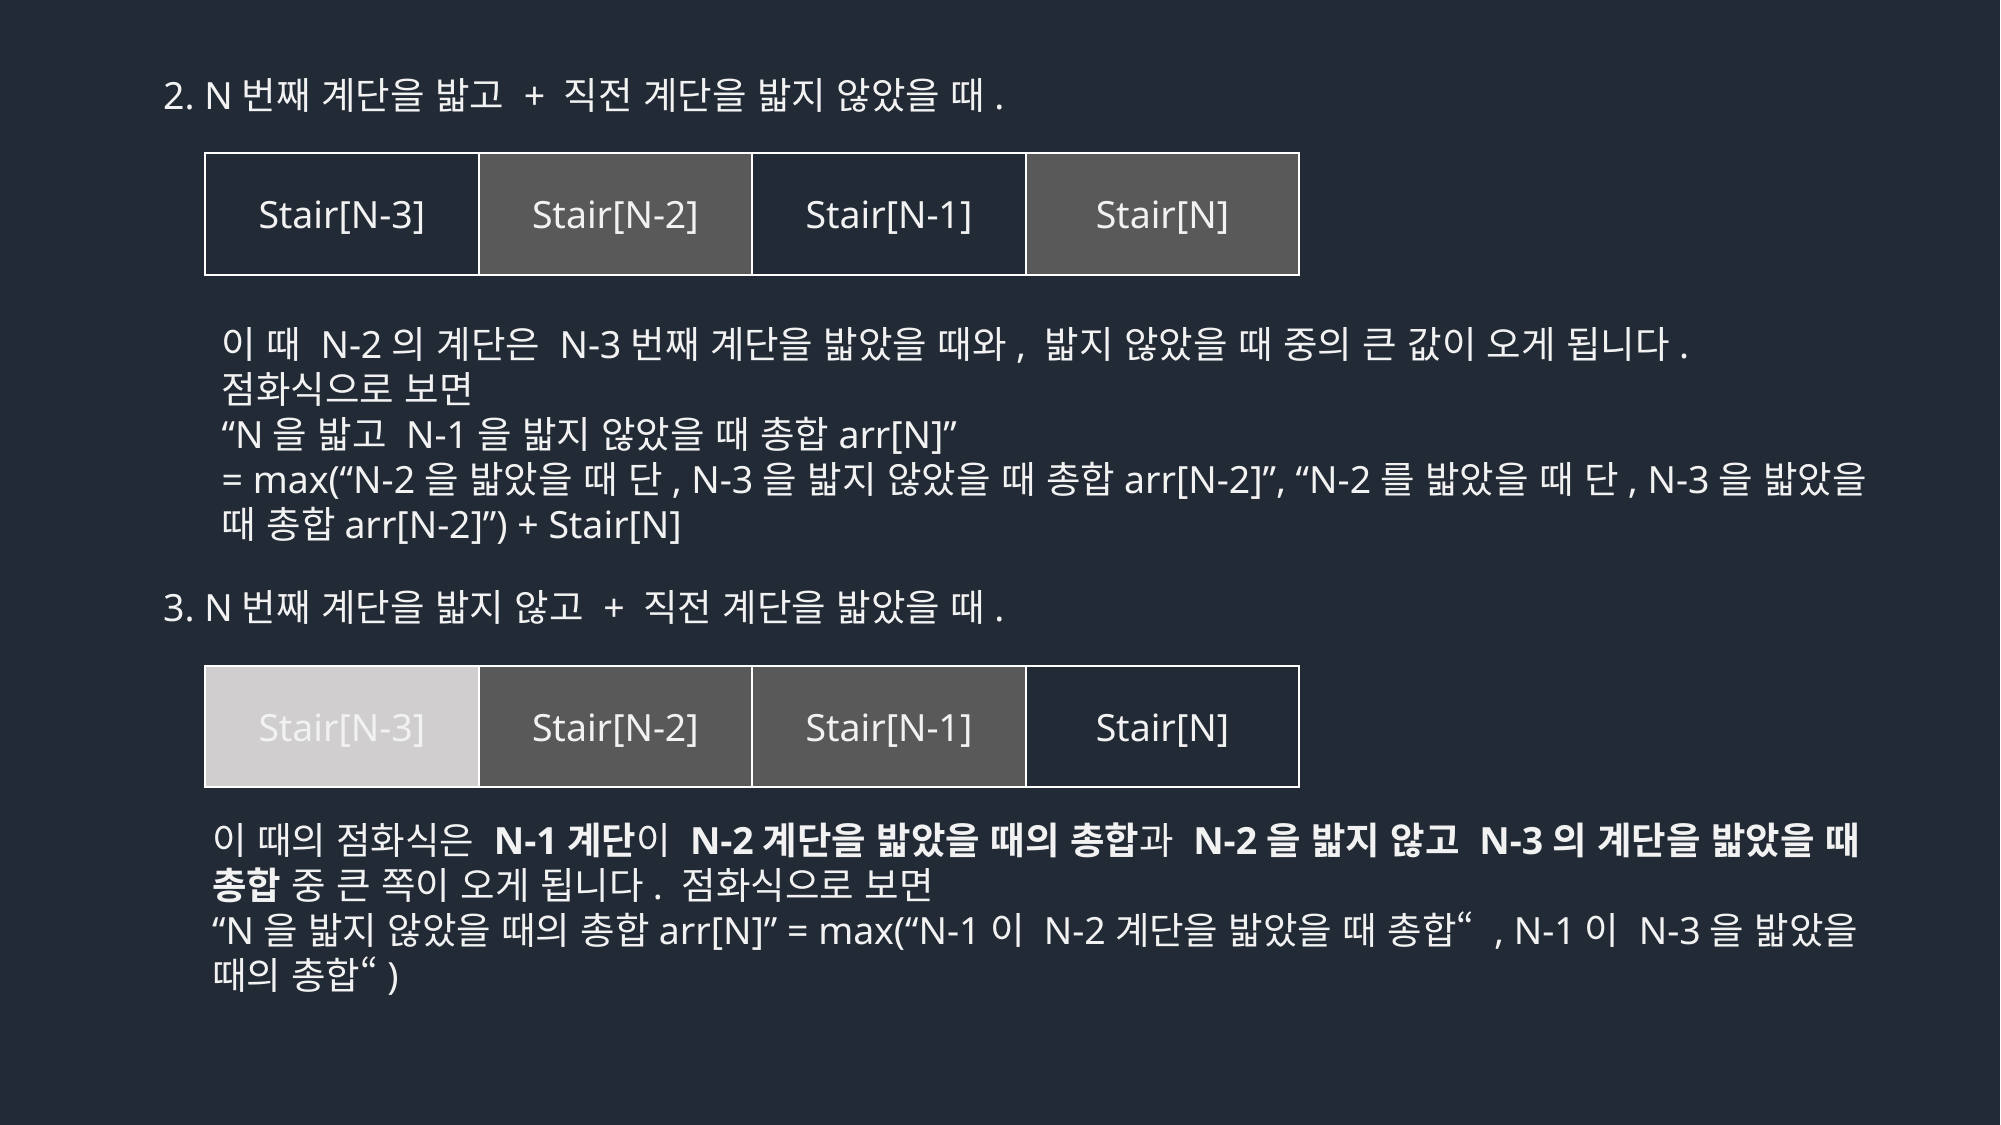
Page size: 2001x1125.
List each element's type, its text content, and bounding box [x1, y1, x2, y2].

table_header Stair[N-3] [206, 667, 478, 786]
text_box 3. N번째 계단을 밟지 않고 + 직전 계단을 밟았을 때. [148, 576, 1635, 637]
text_box 이 때 N-2의 계단은 N-3번째 계단을 밟았을 때와, 밟지 않았을 때 중의 큰 값이 오게 됩니다. 점화식으로 보면 “N을 밟고 N-1을 밟지 않았을 때 총합arr[N]” = max(“N-2을 밟았을 때 단, N-3을 밟지 않았을 때 총합arr[N-2]”, “N-2를 밟았을 때 단, N-3을 밟았을 때 총합arr[N-2]”) + Stair[N] [206, 313, 1907, 554]
table_header Stair[N-1] [753, 154, 1025, 274]
table_header Stair[N] [1027, 667, 1298, 786]
table_header Stair[N] [1027, 154, 1298, 274]
table_header Stair[N-3] [206, 154, 478, 274]
table_header Stair[N-1] [753, 667, 1025, 786]
table_header Stair[N-2] [480, 154, 751, 274]
text_box 2. N번째 계단을 밟고 + 직전 계단을 밟지 않았을 때. [148, 64, 1635, 125]
text_box 이 때의 점화식은 N-1계단이 N-2계단을 밟았을 때의 총합과 N-2을 밟지 않고 N-3의 계단을 밟았을 때 총합 중 큰 쪽이 오게 됩니다. 점화식으로 보면 “N을 밟지 않았을 때의 총합arr[N]” = max(“N-1이 N-2계단을 밟았을 때 총합“ , N-1이 N-3을 밟았을 때의 총합“) [197, 809, 1898, 1005]
table_header Stair[N-2] [480, 667, 751, 786]
